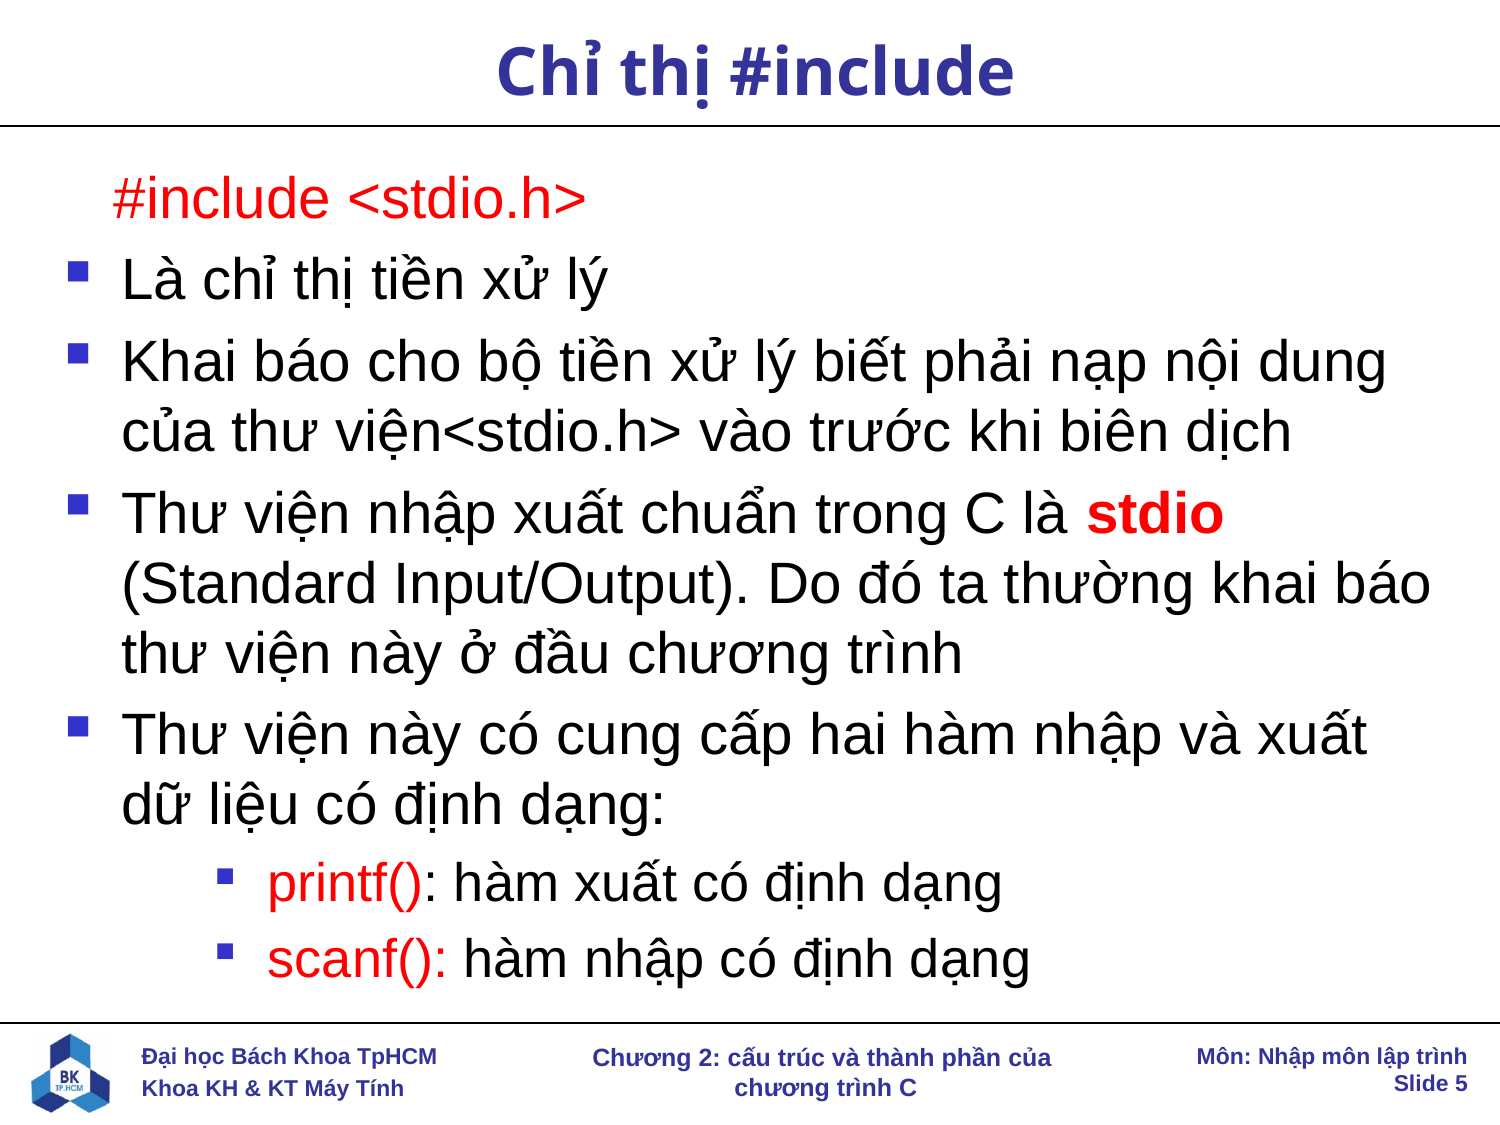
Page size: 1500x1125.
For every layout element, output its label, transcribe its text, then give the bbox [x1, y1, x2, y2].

title Chỉ thị #include [50, 12, 1463, 125]
list #include <stdio.h> Là chỉ thị tiền xử lý Khai báo cho bộ tiền xử lý biết phải nạp nội dung của thư viện<stdio.h> vào trước khi biên dịch Thư viện nhập xuất chuẩn trong C là stdio (Standard Input/Output). Do đó ta thường khai báo thư viện này ở đầu chương trình Thư viện này có cung cấp hai hàm nhập và xuất dữ liệu có định dạng: printf(): hàm xuất có định dạng scanf(): hàm nhập có định dạng [50, 152, 1463, 1000]
picture [31, 1033, 110, 1113]
